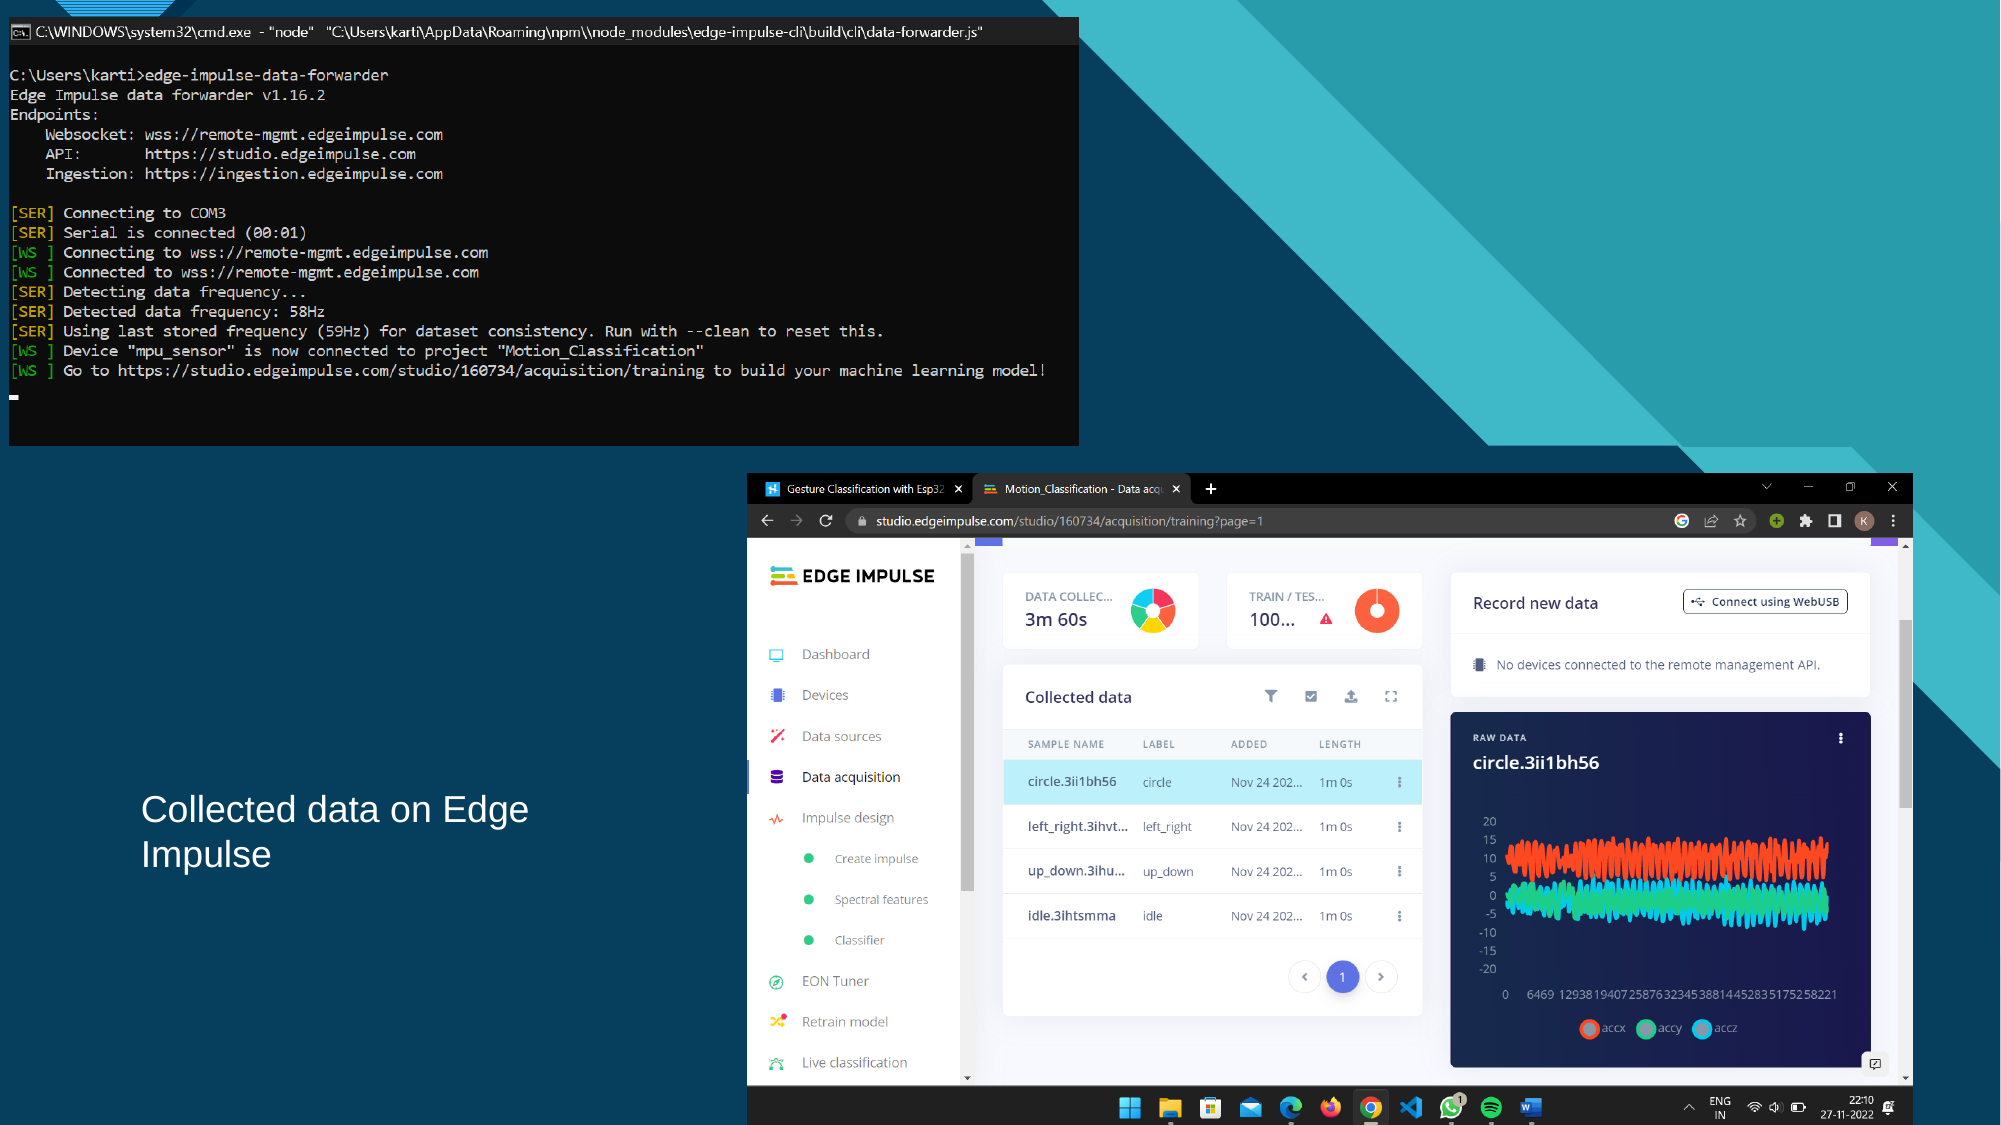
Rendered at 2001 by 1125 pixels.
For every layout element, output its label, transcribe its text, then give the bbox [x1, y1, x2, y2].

picture [748, 473, 1914, 1125]
picture [10, 17, 1080, 445]
text_box Collected data on Edge Impulse [126, 777, 685, 883]
